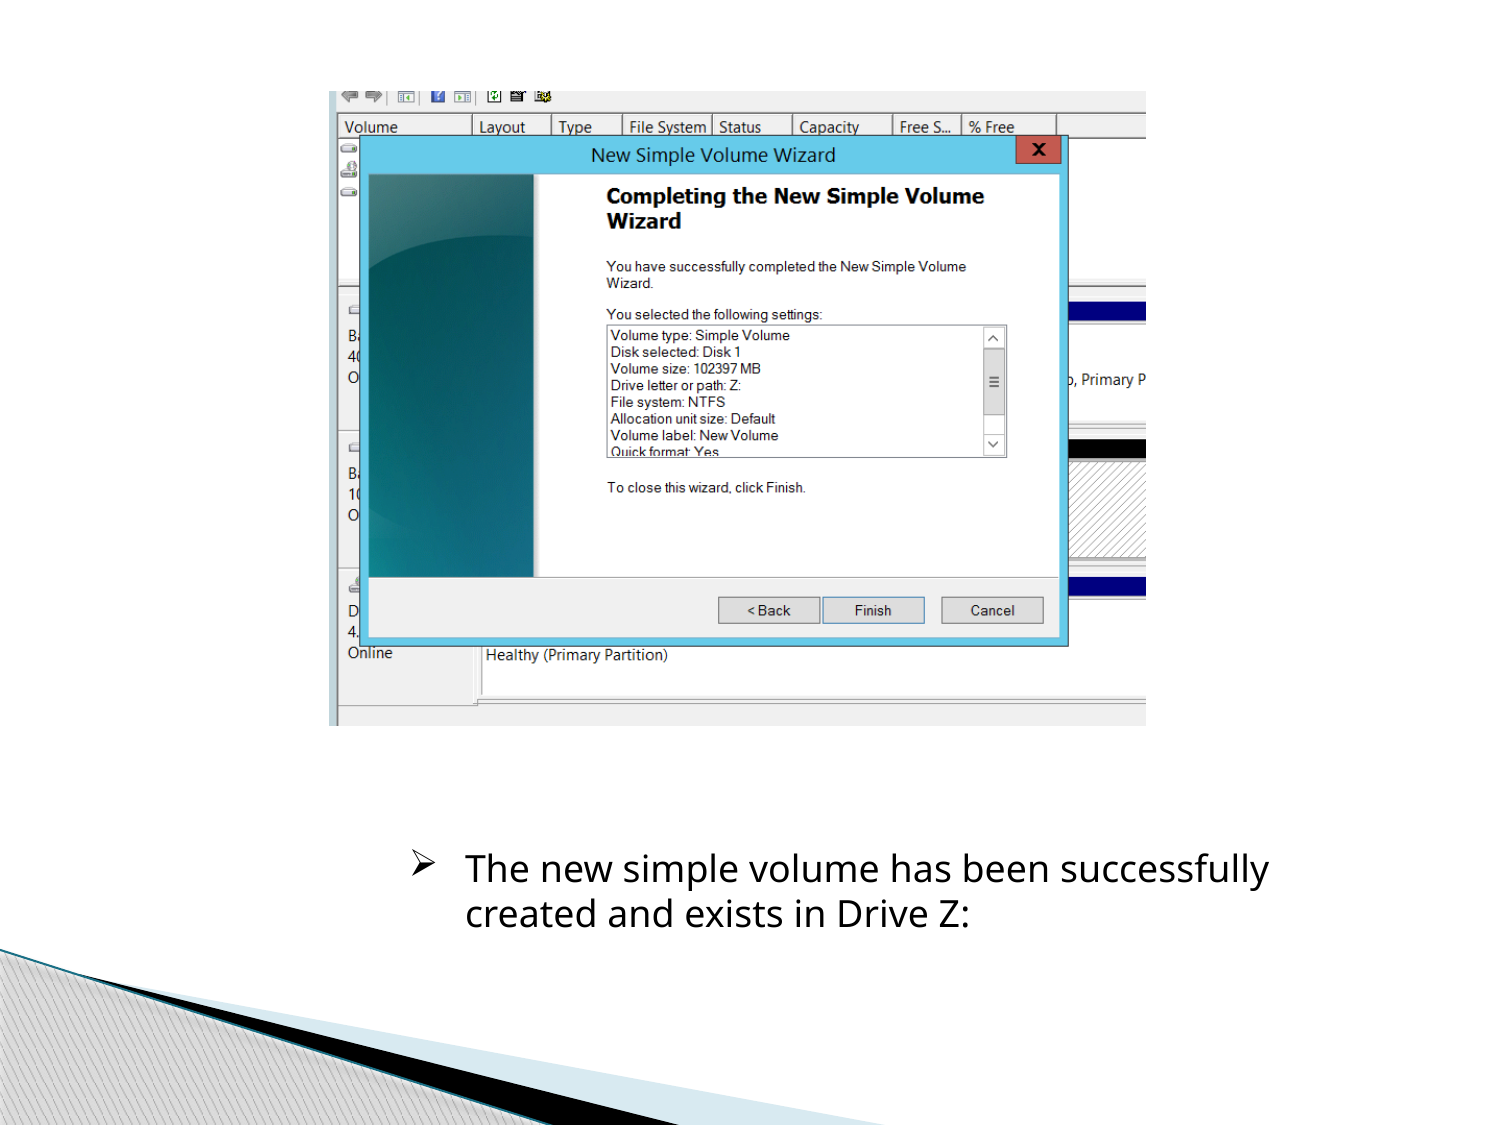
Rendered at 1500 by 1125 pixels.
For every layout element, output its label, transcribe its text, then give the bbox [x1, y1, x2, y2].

text_box The new simple volume has been successfully created and exists in Drive Z: [374, 837, 1409, 944]
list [329, 91, 1146, 727]
